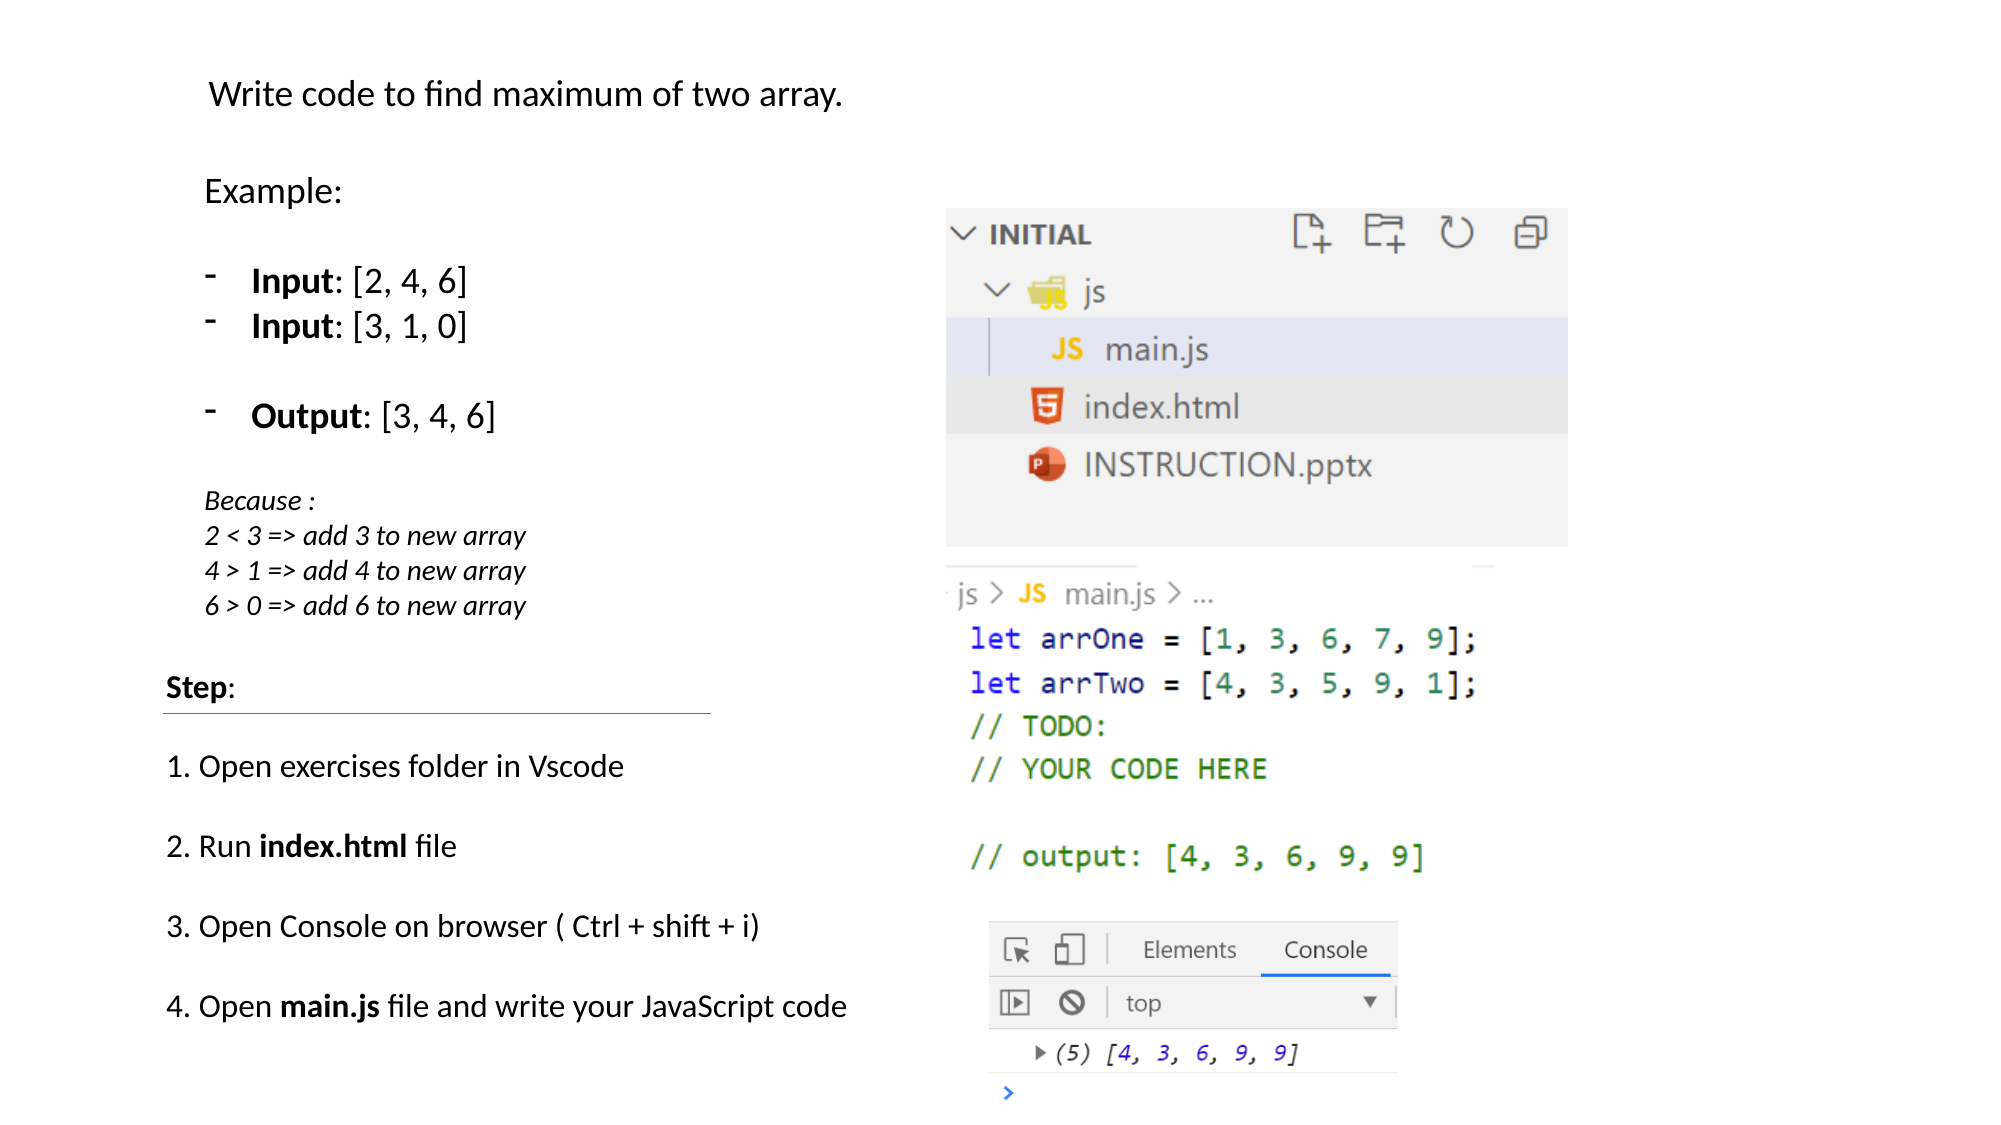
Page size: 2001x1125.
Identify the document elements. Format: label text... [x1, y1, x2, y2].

picture [989, 912, 1398, 1114]
text_box Write code to find maximum of two array. [193, 62, 1257, 122]
picture [946, 208, 1568, 547]
text_box Step: 1. Open exercises folder in Vscode 2. Run index.html file 3. Open Console on browser ( Ctrl + shift + i) 4. Open main.js file and write your JavaScript code [151, 657, 894, 1032]
text_box Example: Input: [2, 4, 6] Input: [3, 1, 0] Output: [3, 4, 6] Because : 2 < 3 => add 3 to new array 4 > 1 => add 4 to new array 6 > 0 => add 6 to new array [189, 158, 711, 629]
picture [946, 565, 1495, 895]
